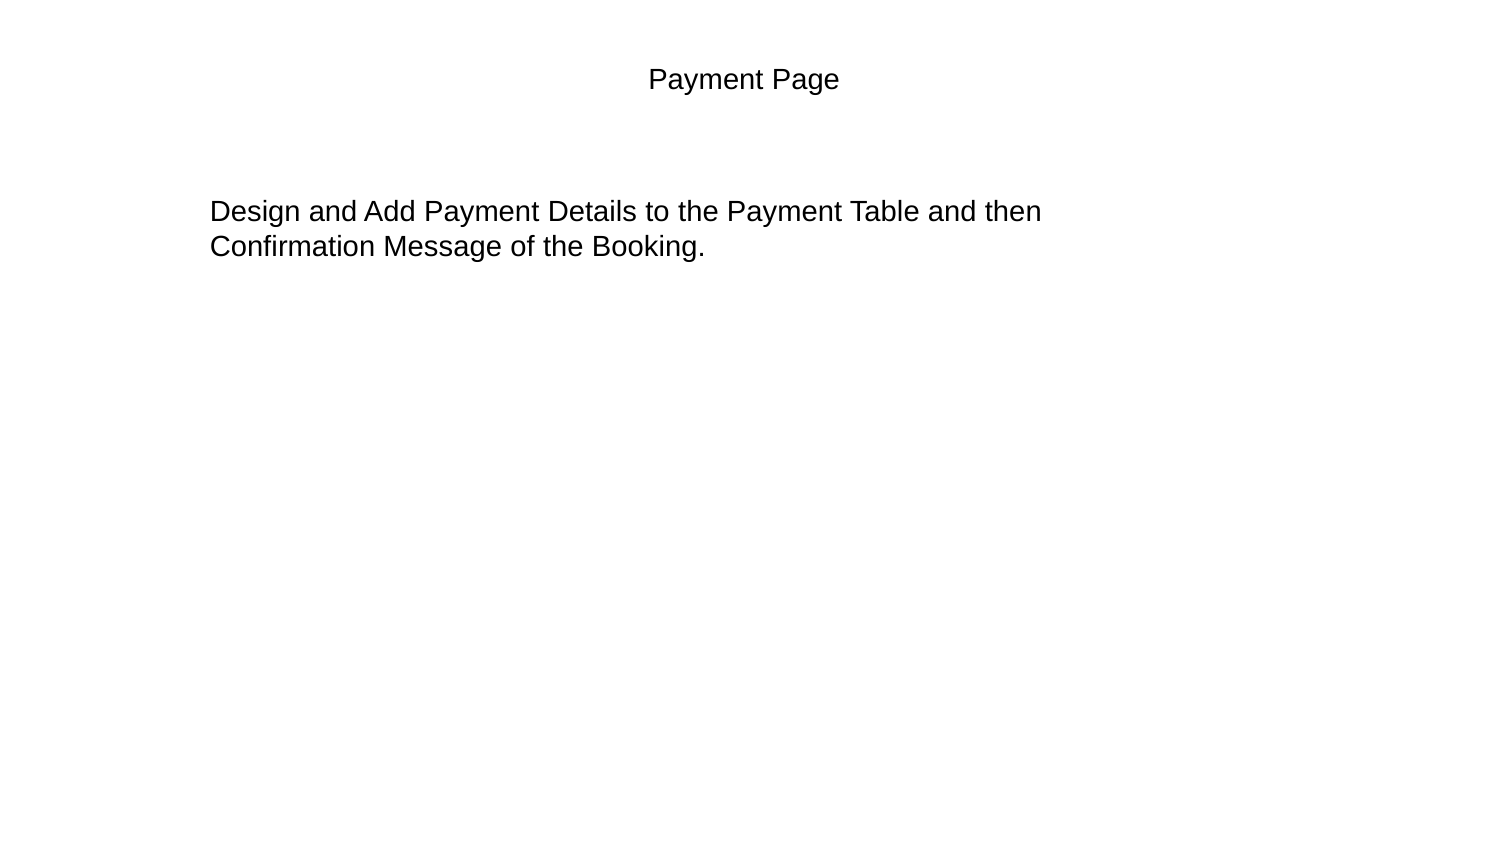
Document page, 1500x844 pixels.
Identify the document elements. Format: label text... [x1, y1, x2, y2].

text_box Design and Add Payment Details to the Payment Table and then Confirmation Message of the Booking. [194, 177, 1195, 383]
text_box Payment Page [160, 45, 1337, 111]
